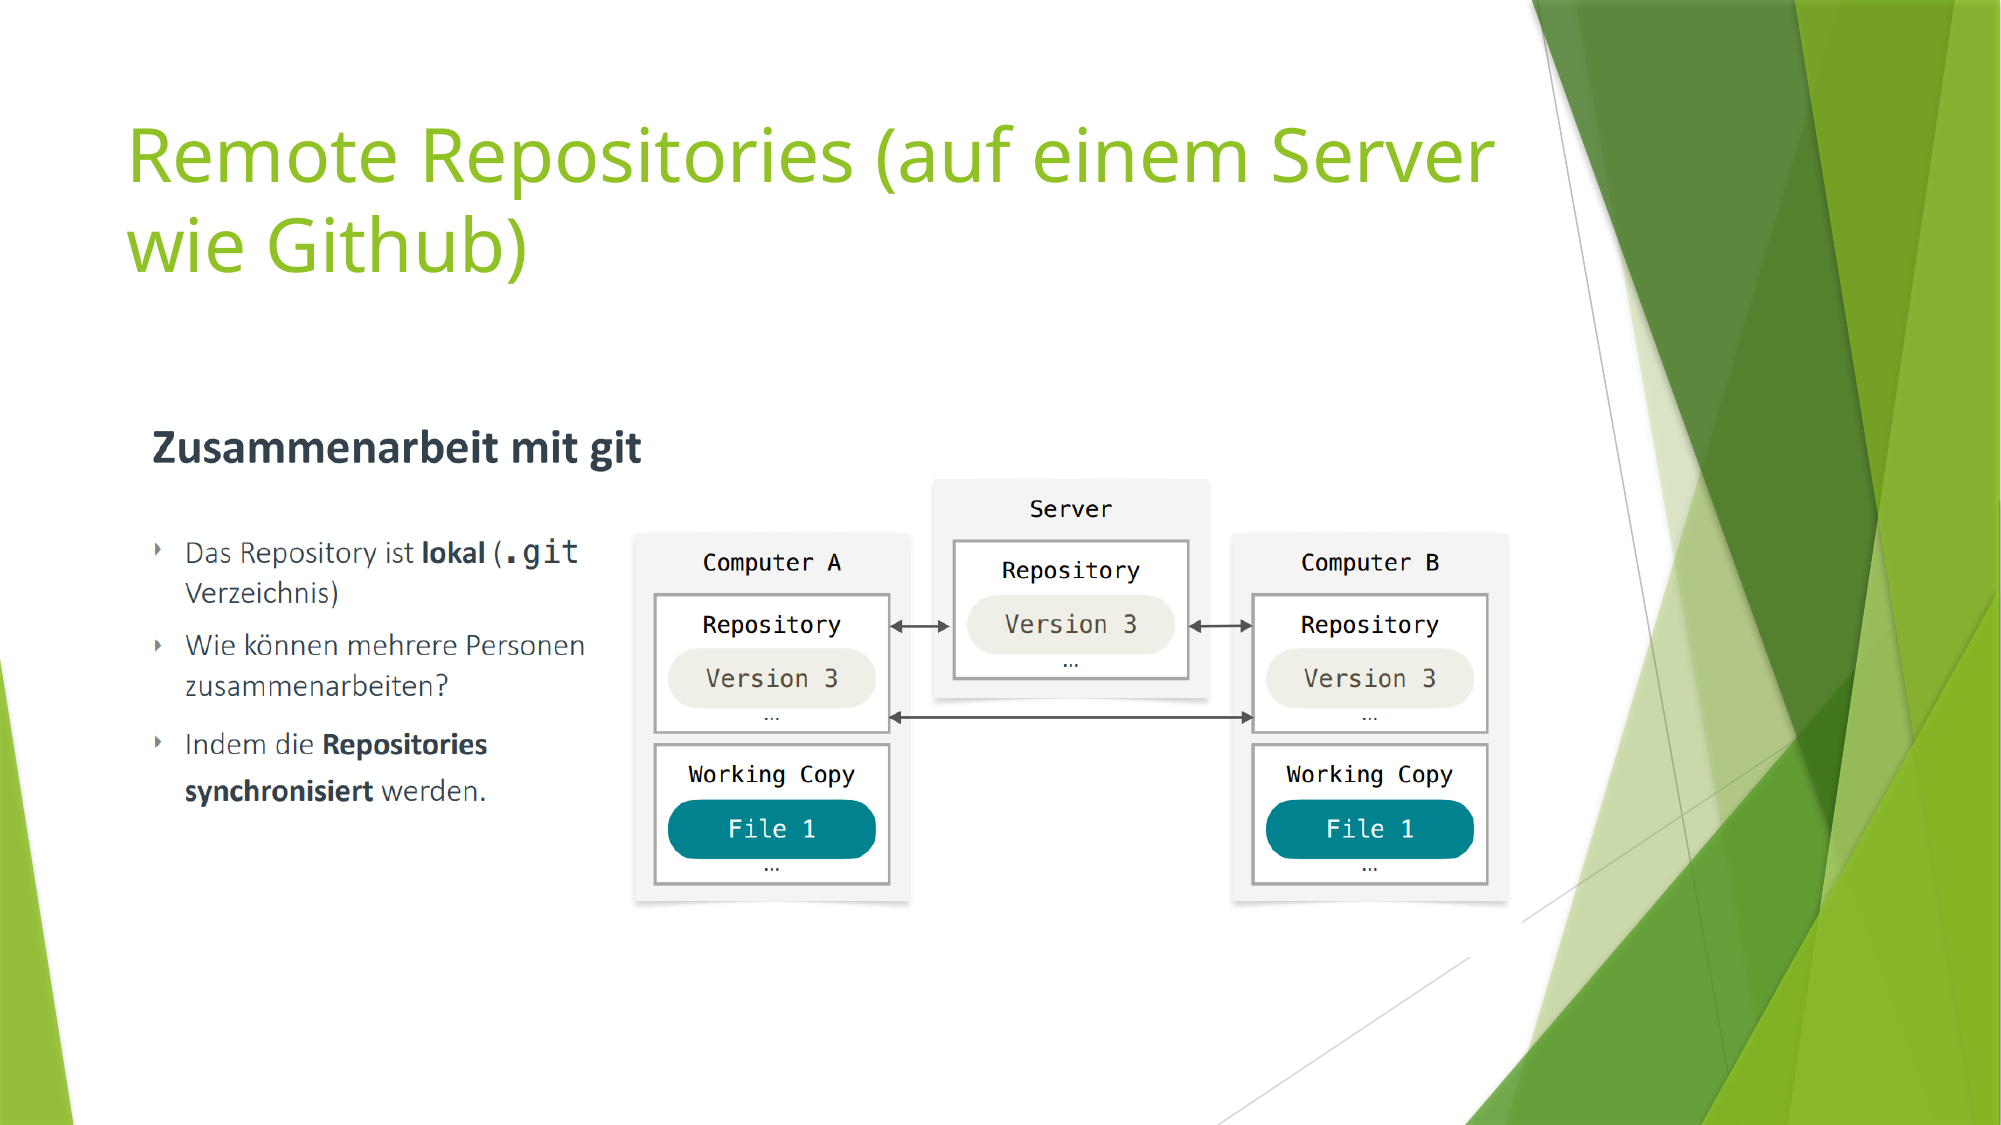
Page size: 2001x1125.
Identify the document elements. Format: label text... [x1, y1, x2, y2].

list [110, 388, 1522, 958]
title Remote Repositories (auf einem Server wie Github) [111, 99, 1522, 317]
